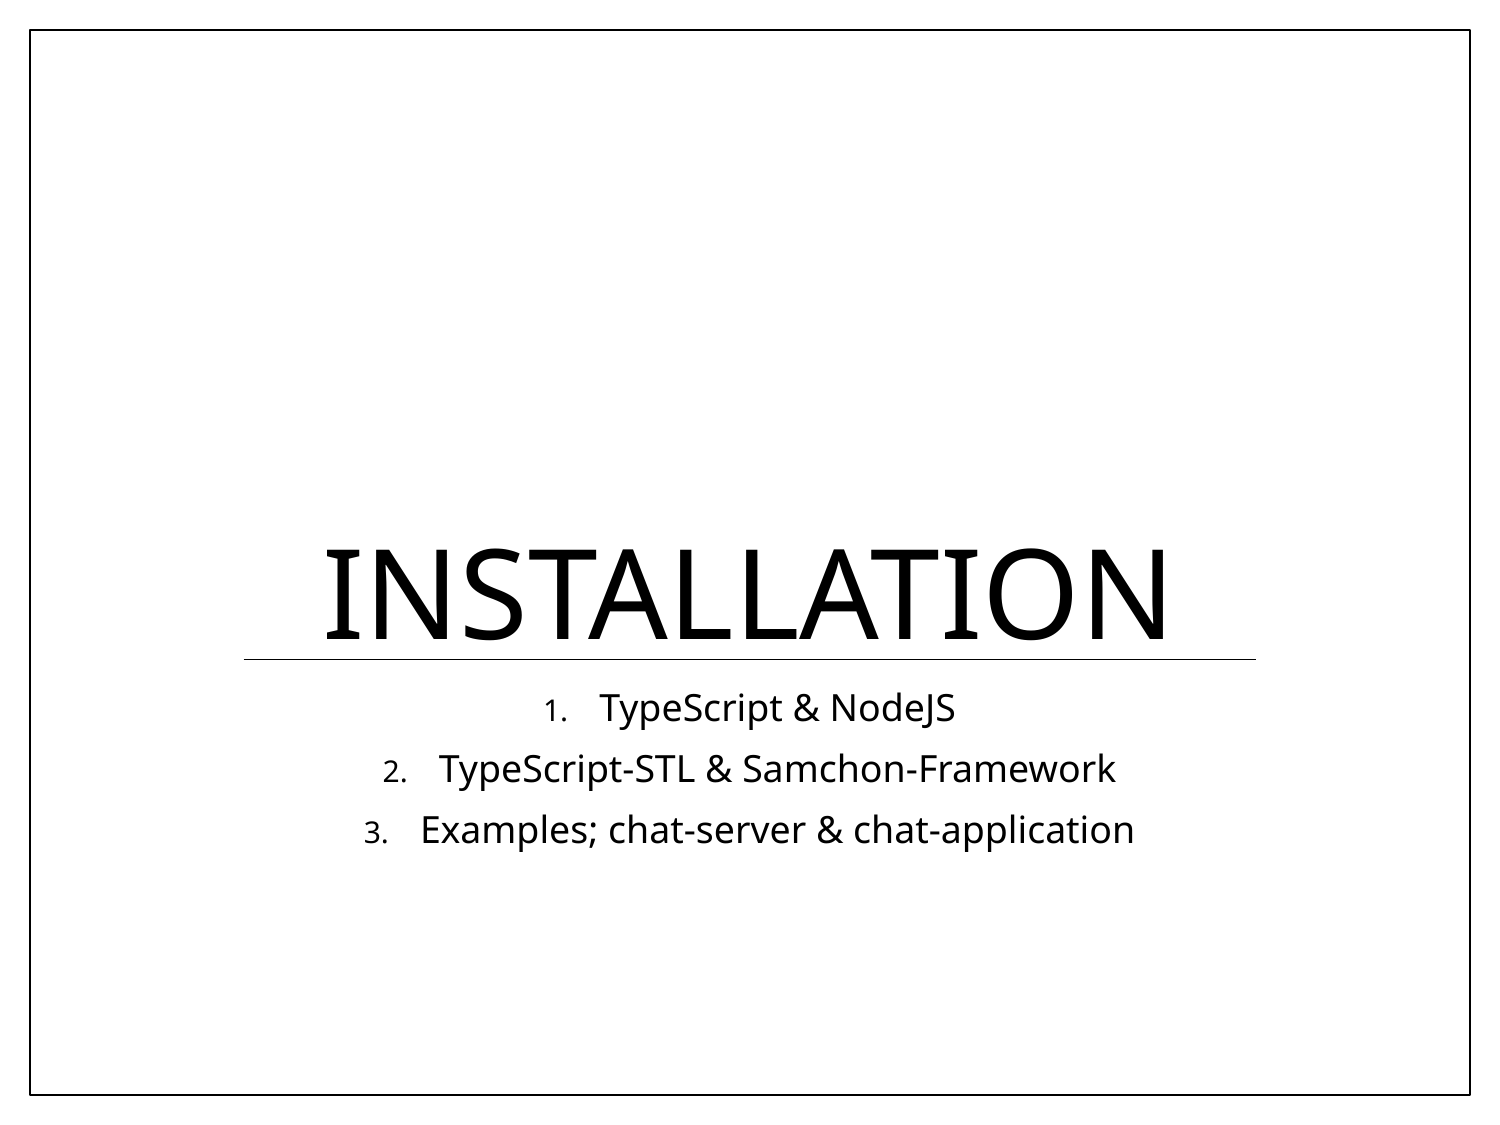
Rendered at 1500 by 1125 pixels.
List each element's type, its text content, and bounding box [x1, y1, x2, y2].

title Installation [136, 192, 1363, 673]
list TypeScript & NodeJS TypeScript-STL & Samchon-Framework Examples; chat-server & chat-application [210, 681, 1290, 906]
